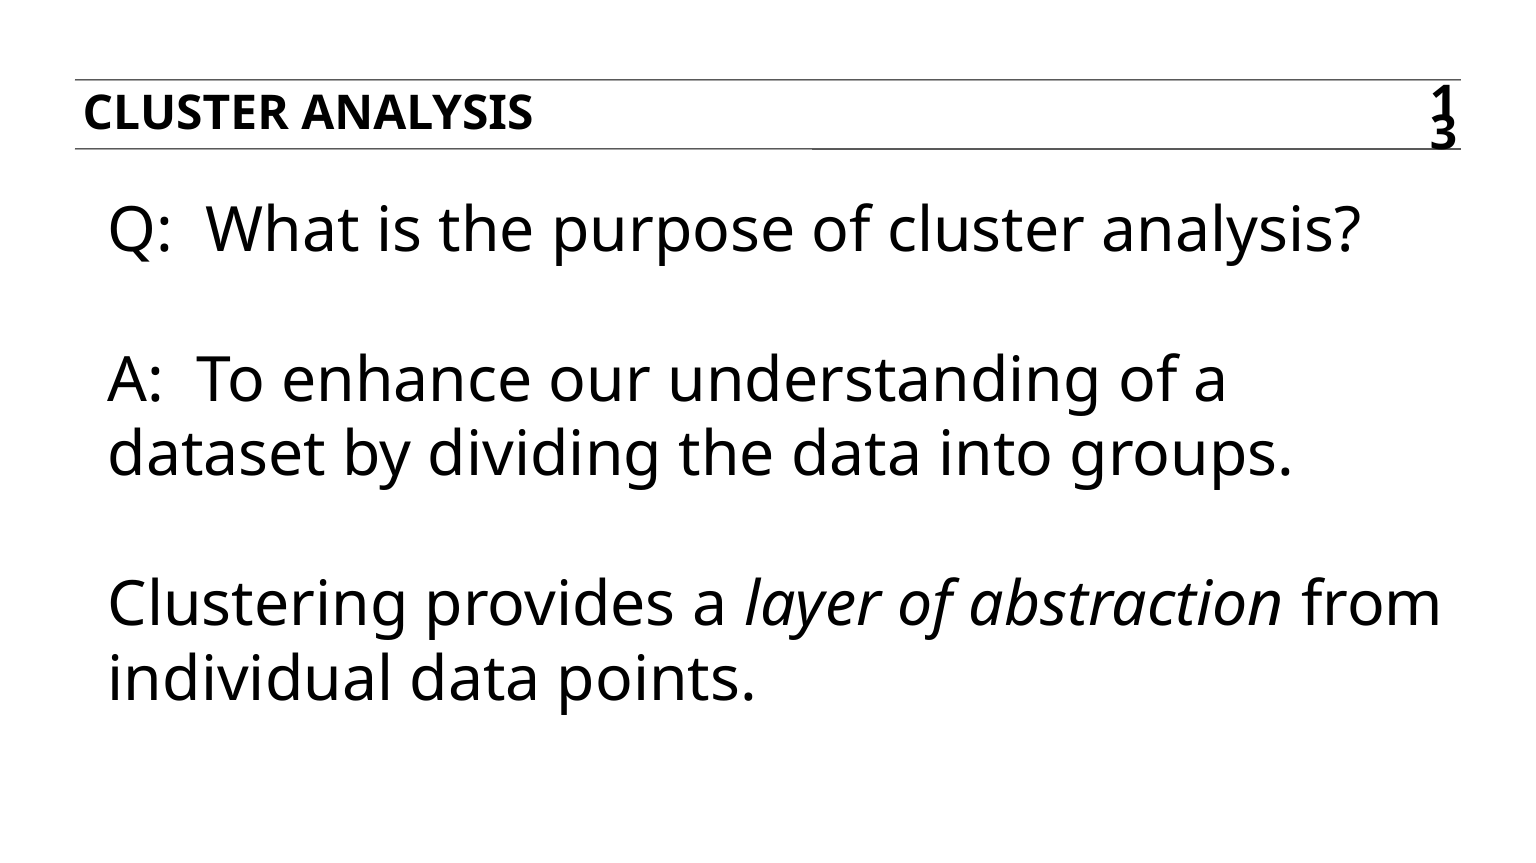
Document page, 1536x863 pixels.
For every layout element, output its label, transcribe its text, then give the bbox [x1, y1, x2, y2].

text_box Q: What is the purpose of cluster analysis? A: To enhance our understanding of a dataset by dividing the data into groups. Clustering provides a layer of abstraction from individual data points. [92, 181, 1468, 721]
slide_number 13 [1419, 86, 1461, 138]
list Cluster analysis [67, 81, 1118, 132]
